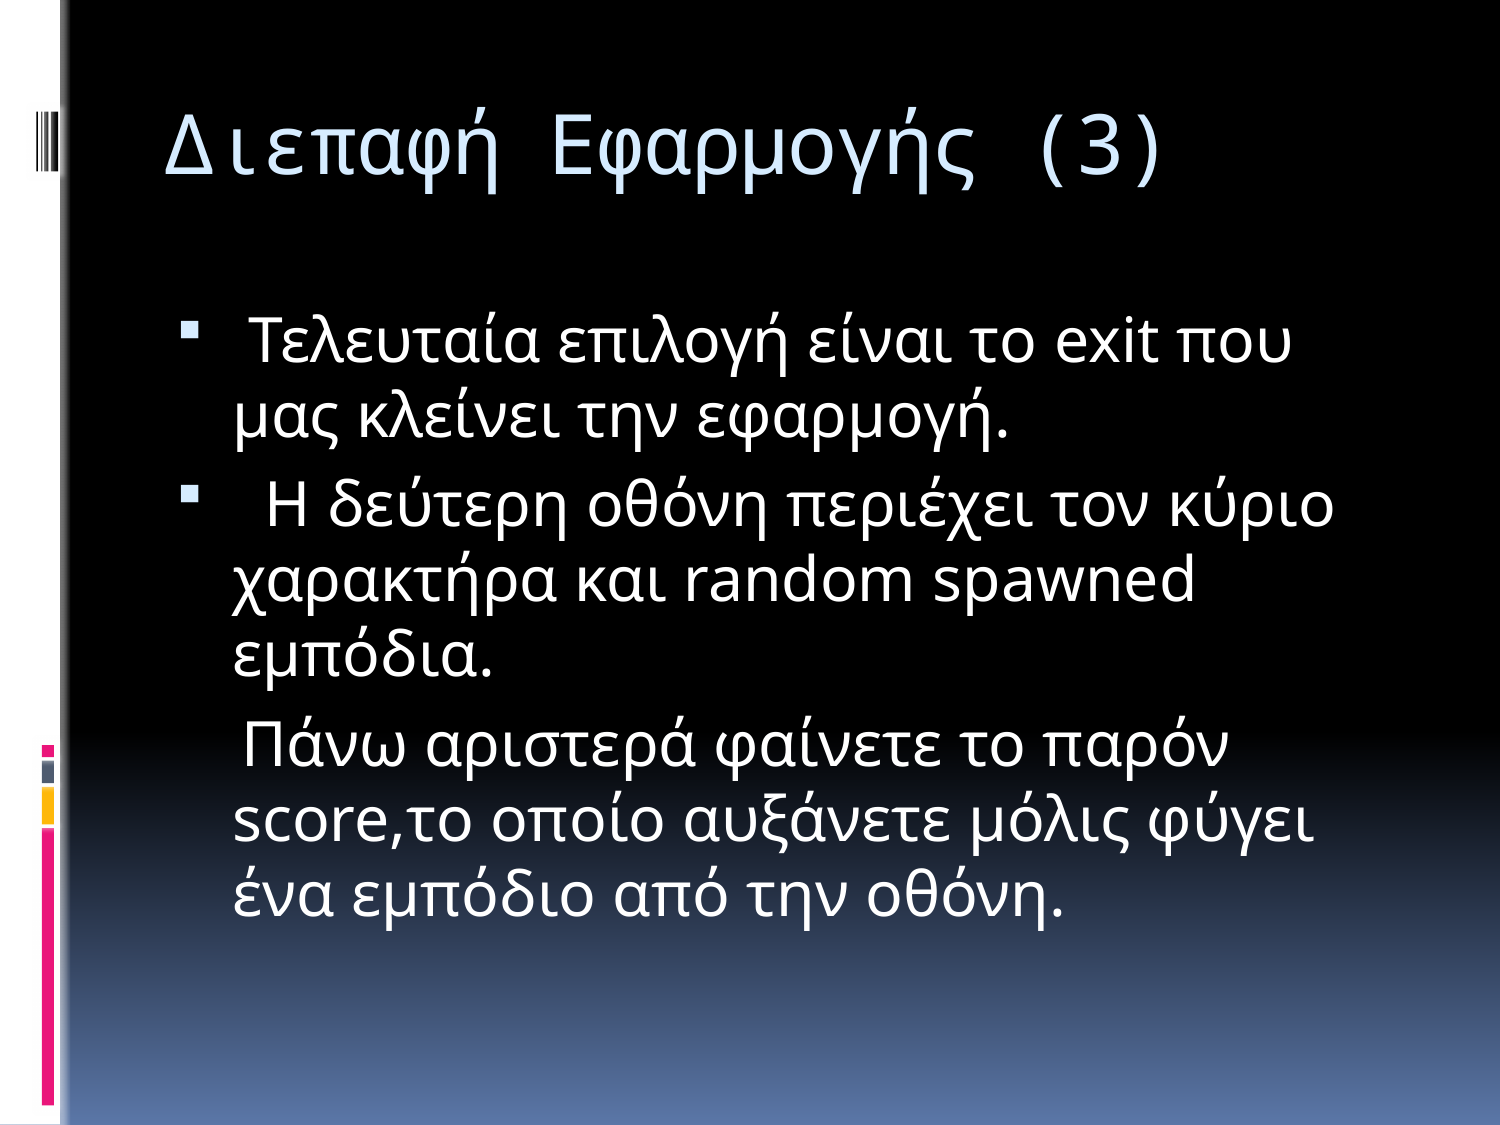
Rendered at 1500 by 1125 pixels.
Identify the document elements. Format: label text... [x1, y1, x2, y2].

title Διεπαφή Εφαρμογής (3) [150, 83, 1425, 234]
list Τελευταία επιλογή είναι το exit που μας κλείνει την εφαρμογή. Η δεύτερη οθόνη περιέχει τον κύριο χαρακτήρα και random spawned εμπόδια. Πάνω αριστερά φαίνετε το παρόν score,το οποίο αυξάνετε μόλις φύγει ένα εμπόδιο από την οθόνη. [150, 292, 1425, 1043]
